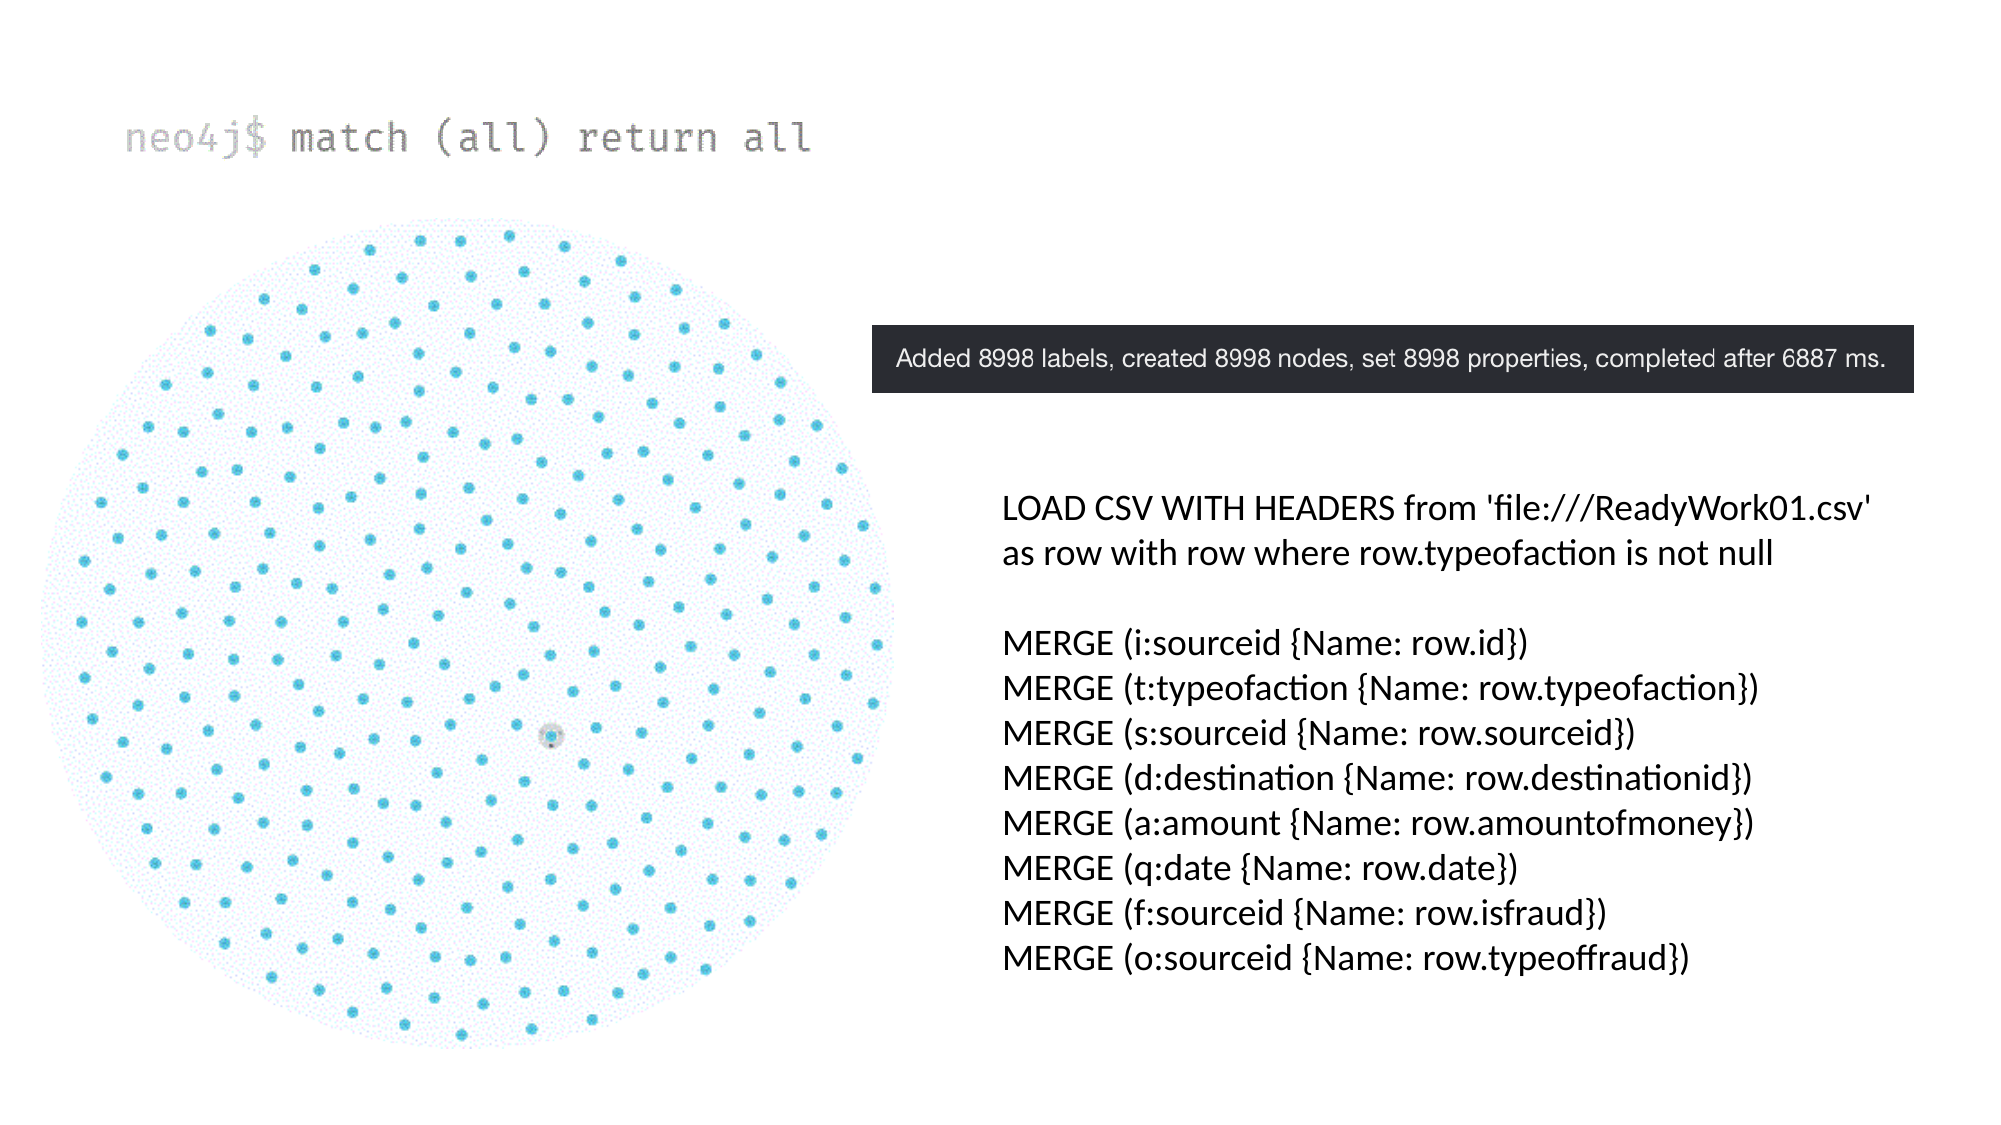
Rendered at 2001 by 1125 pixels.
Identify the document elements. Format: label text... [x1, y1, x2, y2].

picture [113, 104, 823, 173]
text_box LOAD CSV WITH HEADERS from 'file:///ReadyWork01.csv' as row with row where row.typeofaction is not null MERGE (i:sourceid {Name: row.id}) MERGE (t:typeofaction {Name: row.typeofaction}) MERGE (s:sourceid {Name: row.sourceid}) MERGE (d:destination {Name: row.destinationid}) MERGE (a:amount {Name: row.amountofmoney}) MERGE (q:date {Name: row.date}) MERGE (f:sourceid {Name: row.isfraud}) MERGE (o:sourceid {Name: row.typeoffraud}) [987, 475, 1893, 986]
picture [41, 218, 1914, 1049]
